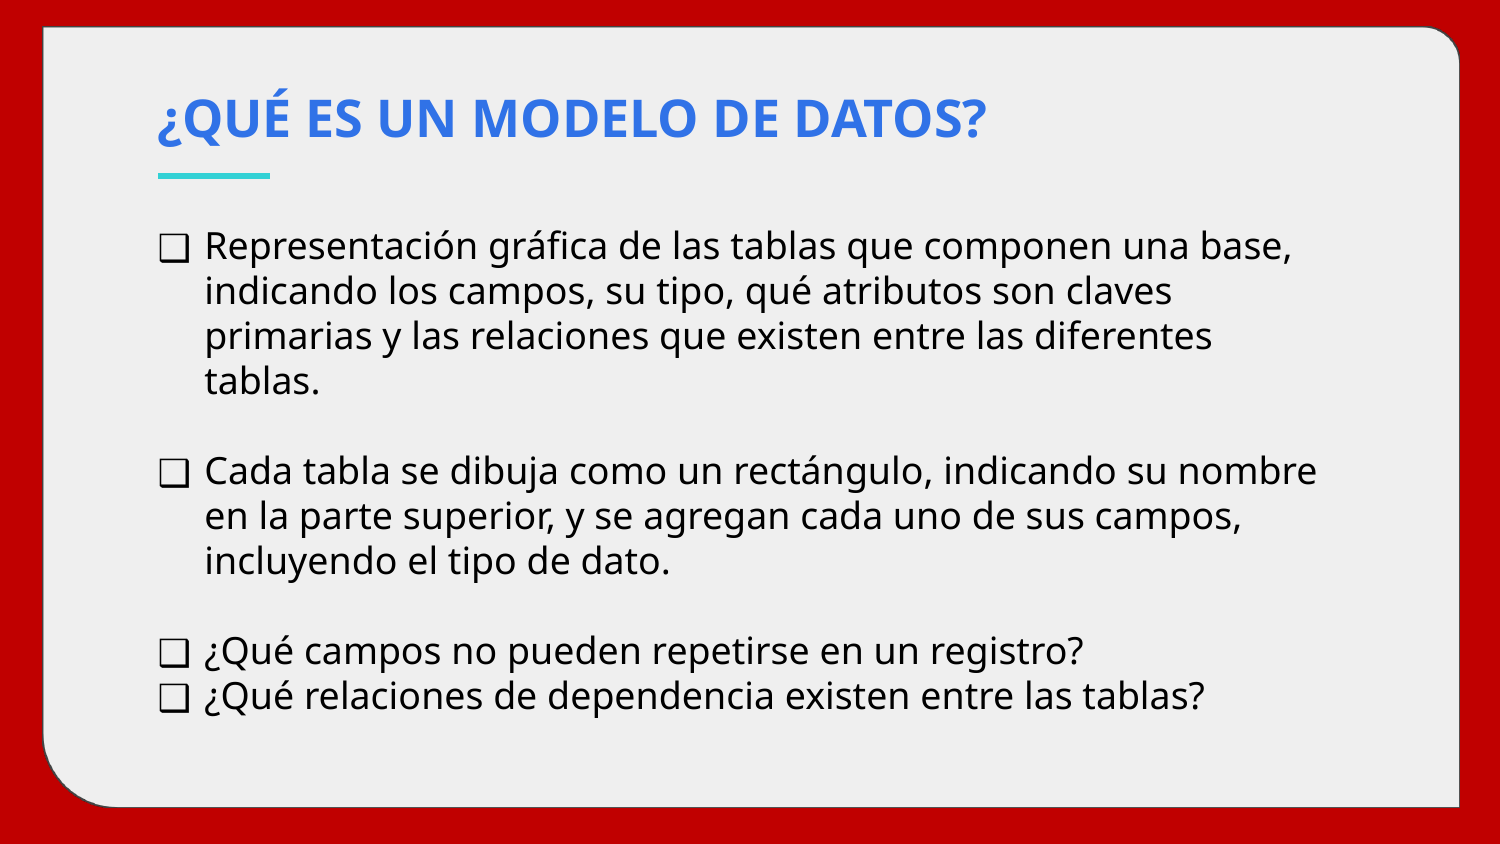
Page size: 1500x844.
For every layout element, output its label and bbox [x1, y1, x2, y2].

picture [42, 26, 1460, 808]
